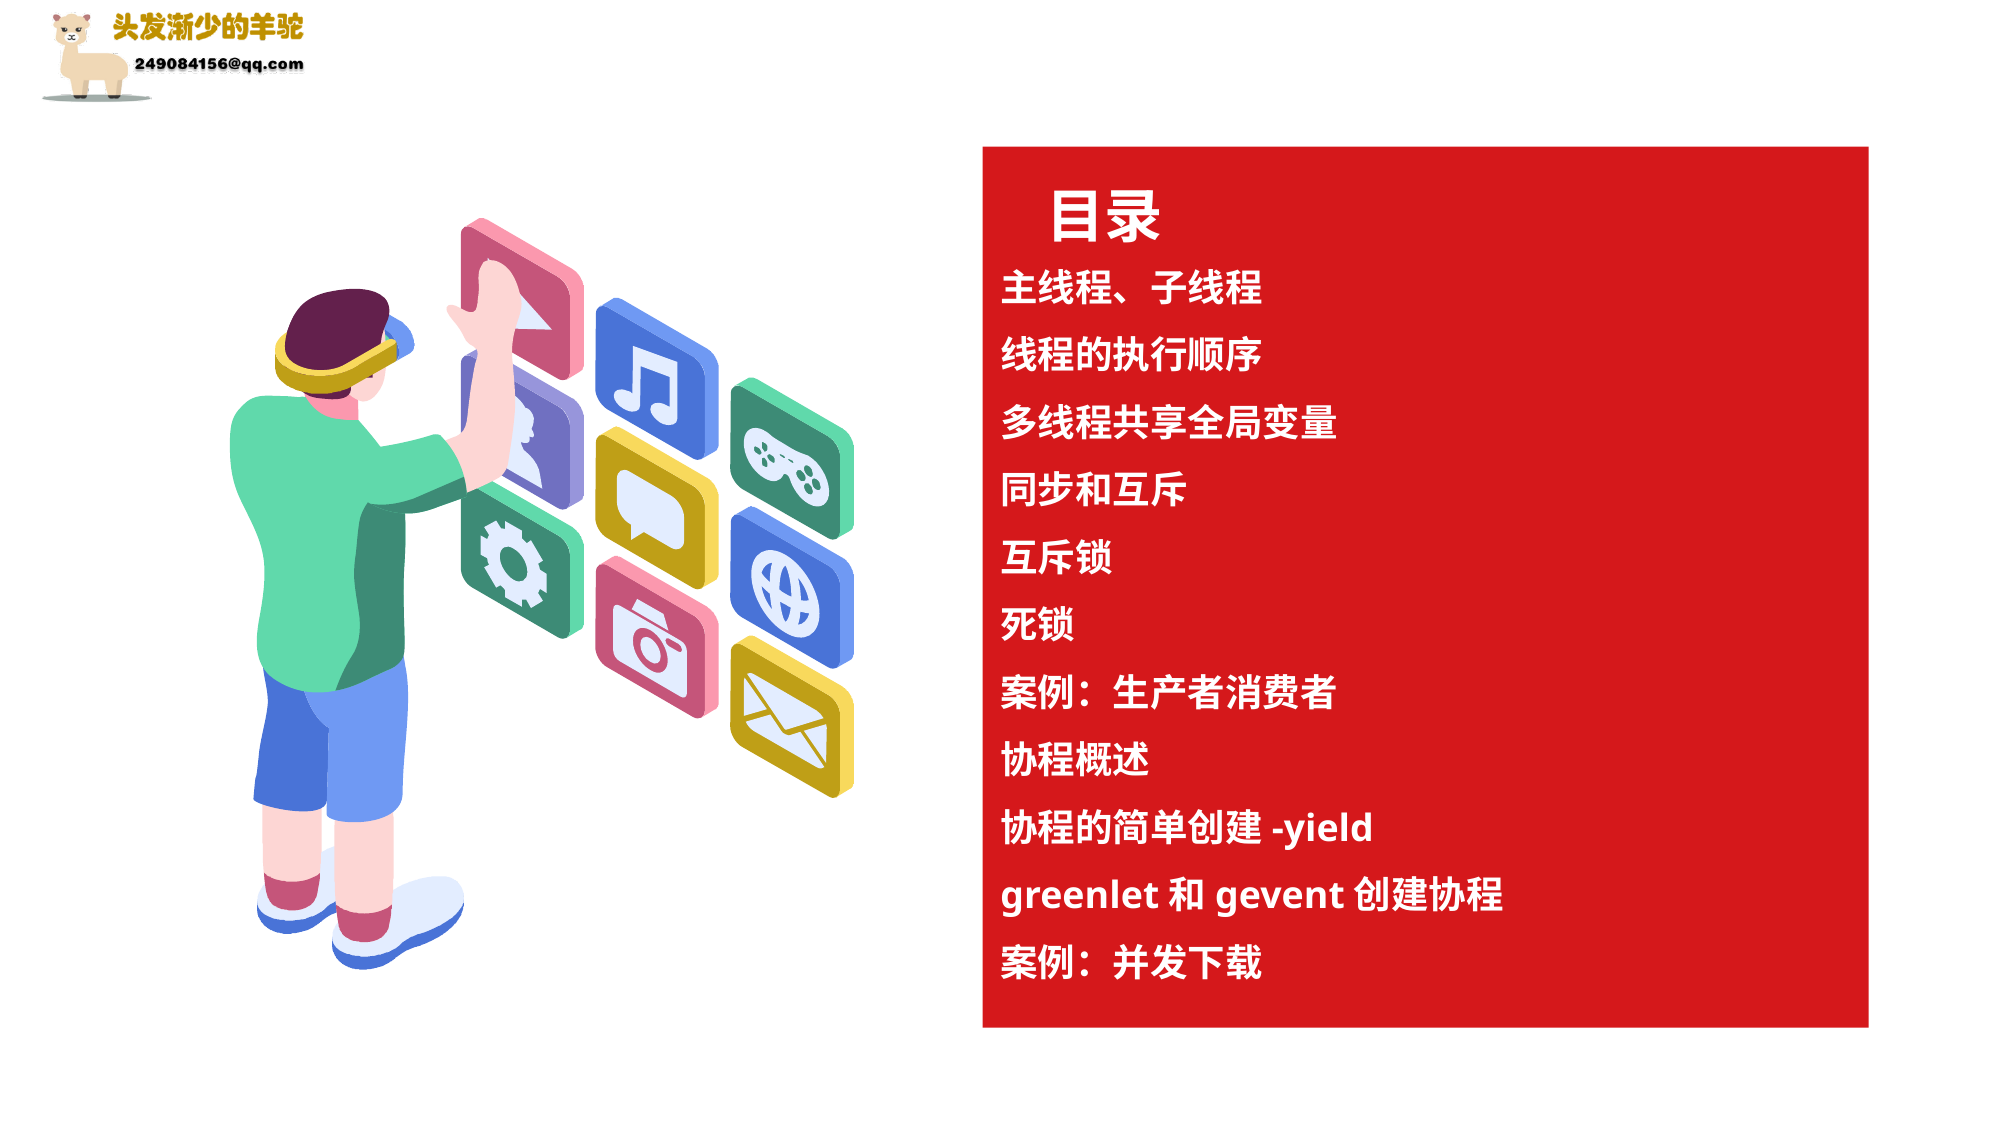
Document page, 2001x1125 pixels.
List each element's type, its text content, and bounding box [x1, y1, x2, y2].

text_box 目录 [1031, 136, 1315, 257]
text_box [982, 146, 1869, 1028]
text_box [229, 218, 854, 970]
text_box 主线程、子线程 线程的执行顺序 多线程共享全局变量 同步和互斥 互斥锁 死锁 案例：生产者消费者 协程概述 协程的简单创建-yield greenlet和gevent创建协程 案例：并发下载 [983, 232, 1521, 409]
picture [37, 2, 330, 112]
text_box 主线程、子线程 线程的执行顺序 多线程共享全局变量 同步和互斥 互斥锁 死锁 案例：生产者消费者 协程概述 协程的简单创建-yield greenlet和gevent创建协程 案例：并发下载 [983, 477, 1521, 993]
